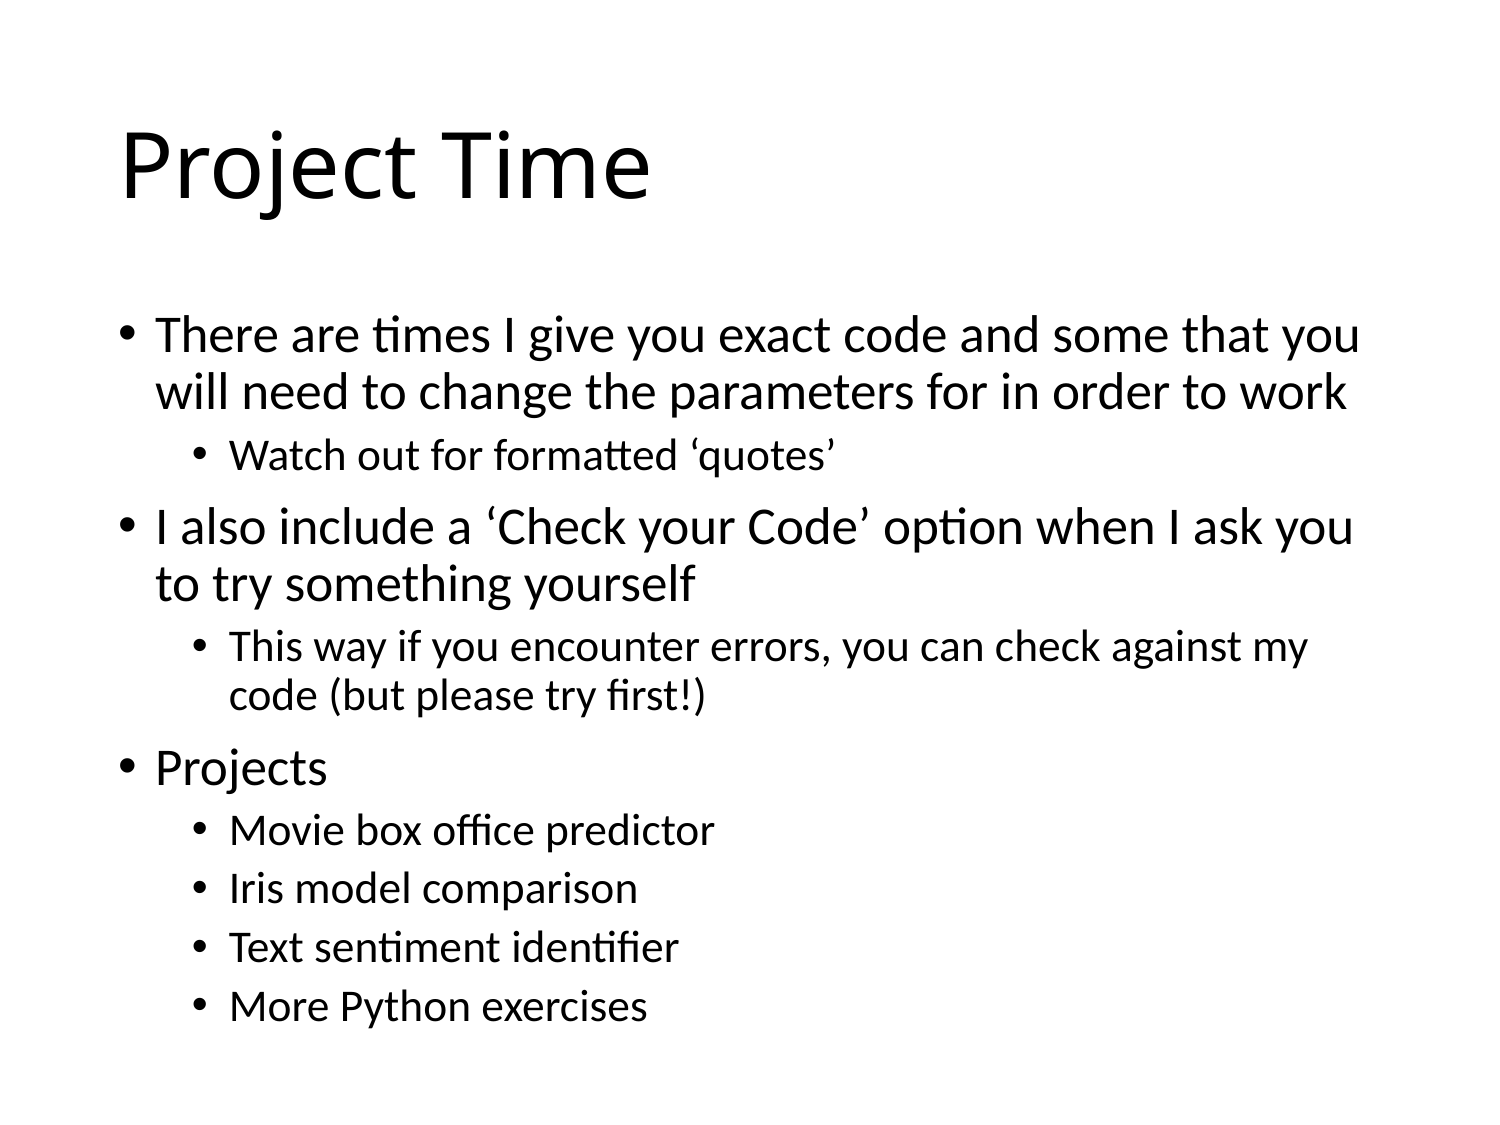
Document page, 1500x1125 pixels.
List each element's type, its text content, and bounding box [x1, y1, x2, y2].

list There are times I give you exact code and some that you will need to change the parameters for in order to work Watch out for formatted ‘quotes’ I also include a ‘Check your Code’ option when I ask you to try something yourself This way if you encounter errors, you can check against my code (but please try first!) Projects Movie box office predictor Iris model comparison Text sentiment identifier More Python exercises [103, 299, 1397, 1081]
title Project Time [103, 59, 1397, 278]
